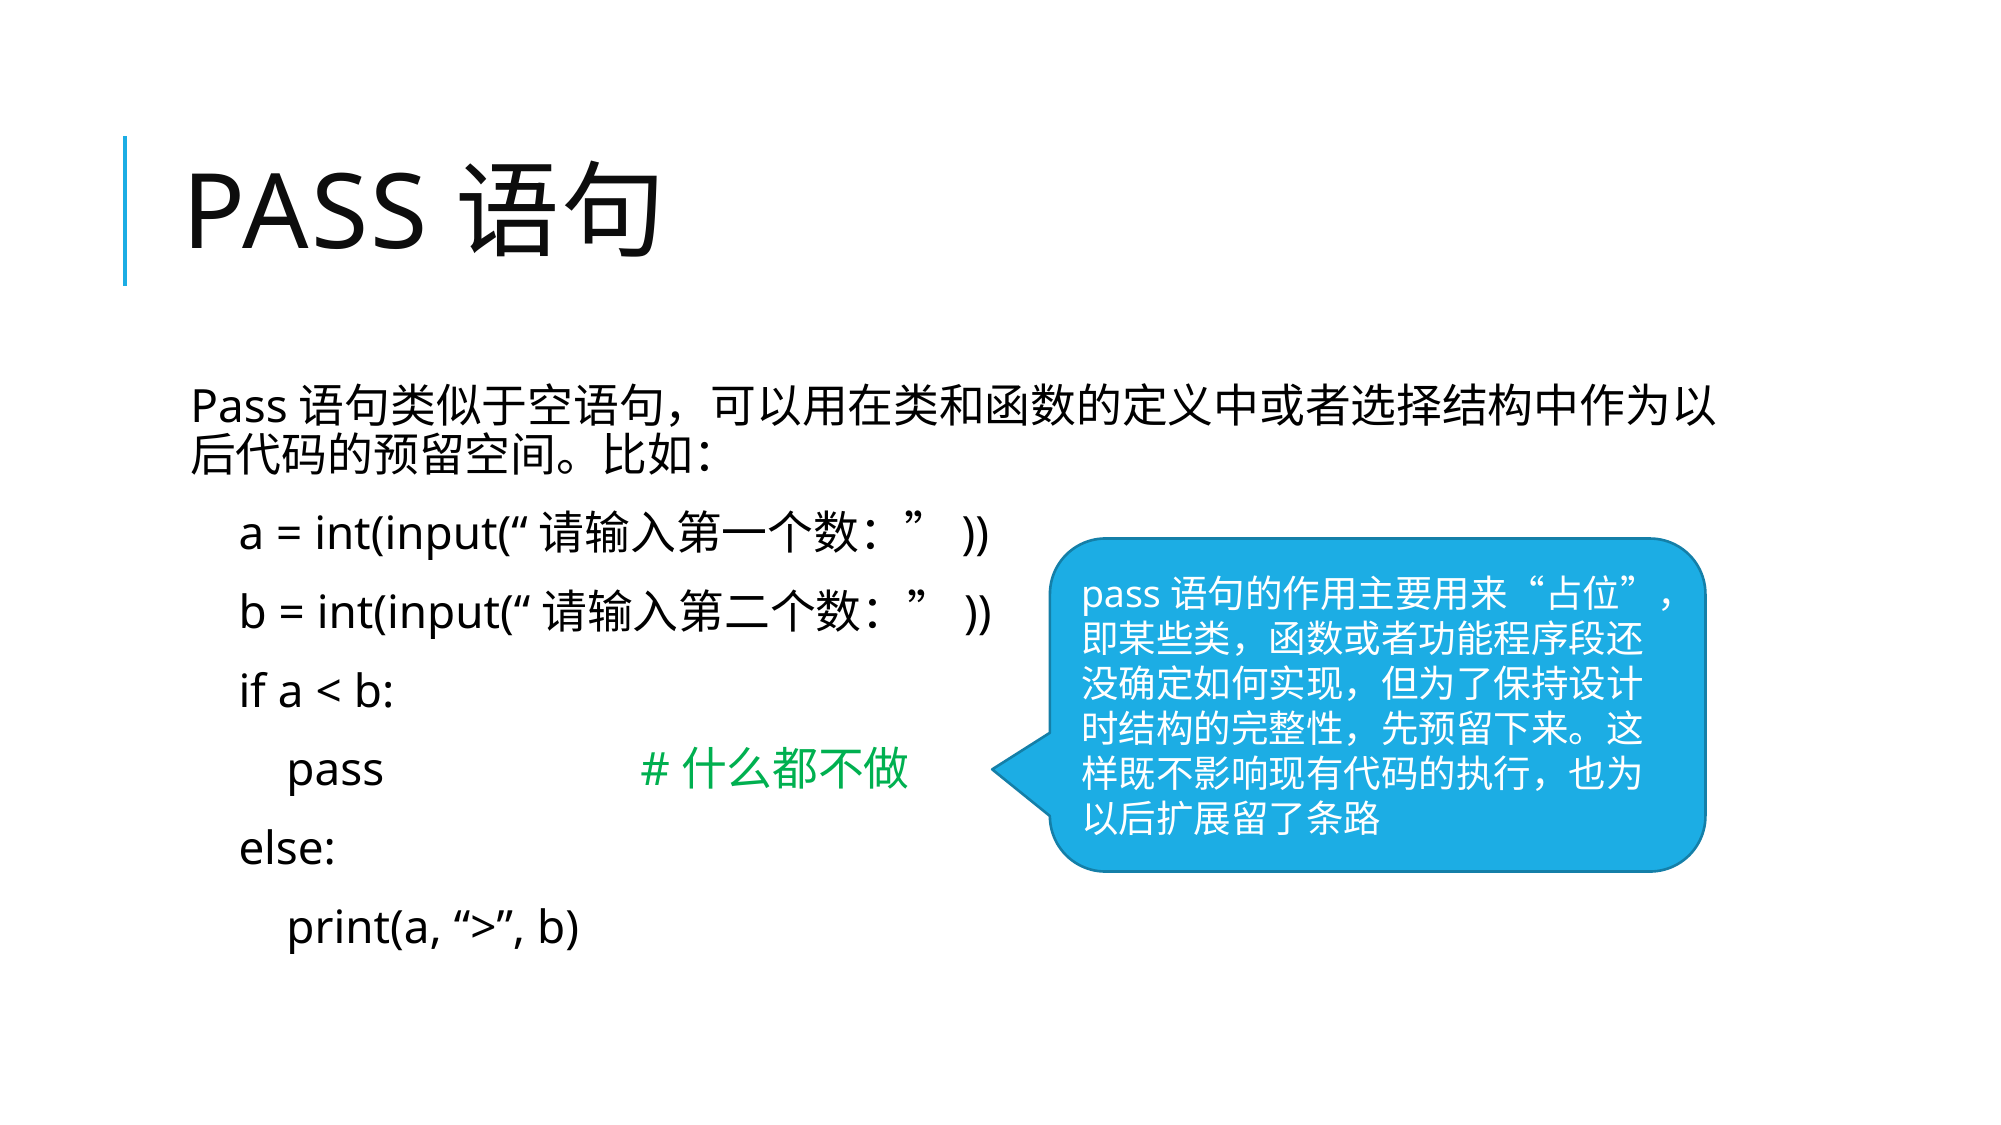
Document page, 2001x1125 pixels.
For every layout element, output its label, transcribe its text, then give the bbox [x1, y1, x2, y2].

text_box pass语句的作用主要用来“占位”，即某些类，函数或者功能程序段还没确定如何实现，但为了保持设计时结构的完整性，先预留下来。这样既不影响现有代码的执行，也为以后扩展留了条路 [990, 537, 1707, 873]
title PASS语句 [168, 96, 1763, 342]
list Pass语句类似于空语句，可以用在类和函数的定义中或者选择结构中作为以后代码的预留空间。比如： a = int(input(“请输入第一个数：”)) b = int(input(“请输入第二个数：”)) if a < b: pass #什么都不做 else: print(a, “>”, b) [168, 375, 1763, 1035]
